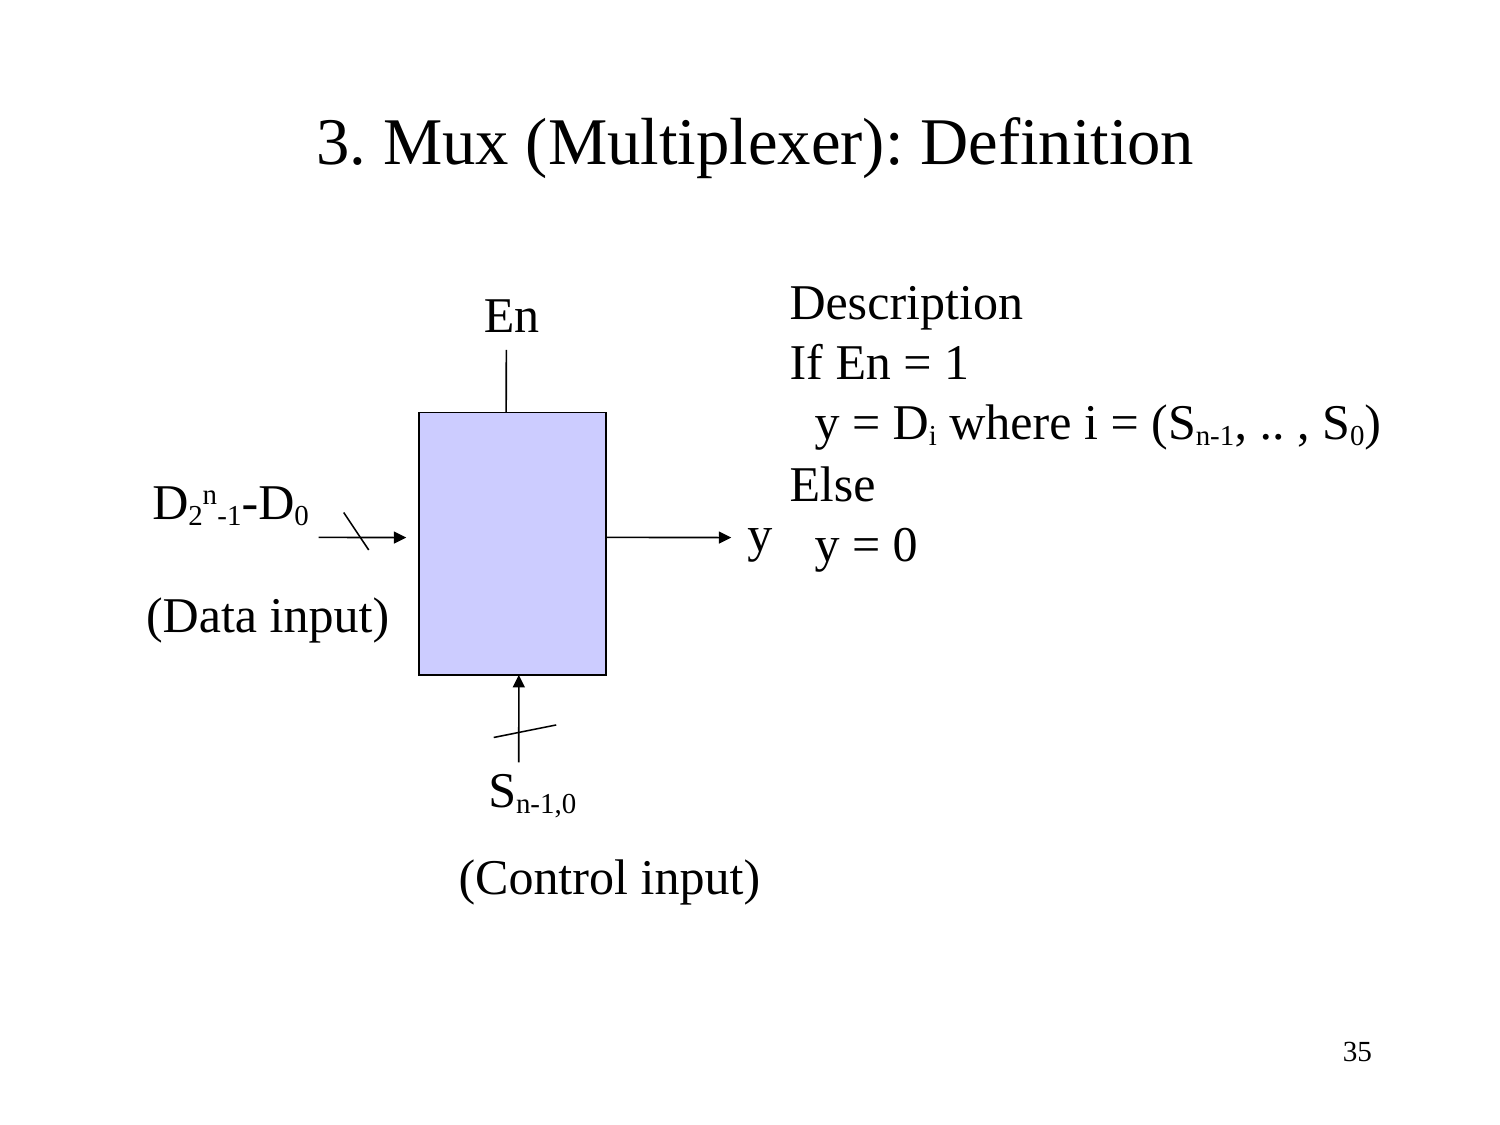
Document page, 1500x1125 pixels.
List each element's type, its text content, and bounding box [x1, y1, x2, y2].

title 3. Mux (Multiplexer): Definition [112, 99, 1400, 175]
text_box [131, 275, 788, 913]
text_box Description If En = 1 y = Di where i = (Sn-1, .. , S0) Else y = 0 [774, 262, 1406, 579]
slide_number 35 [1074, 1024, 1388, 1101]
